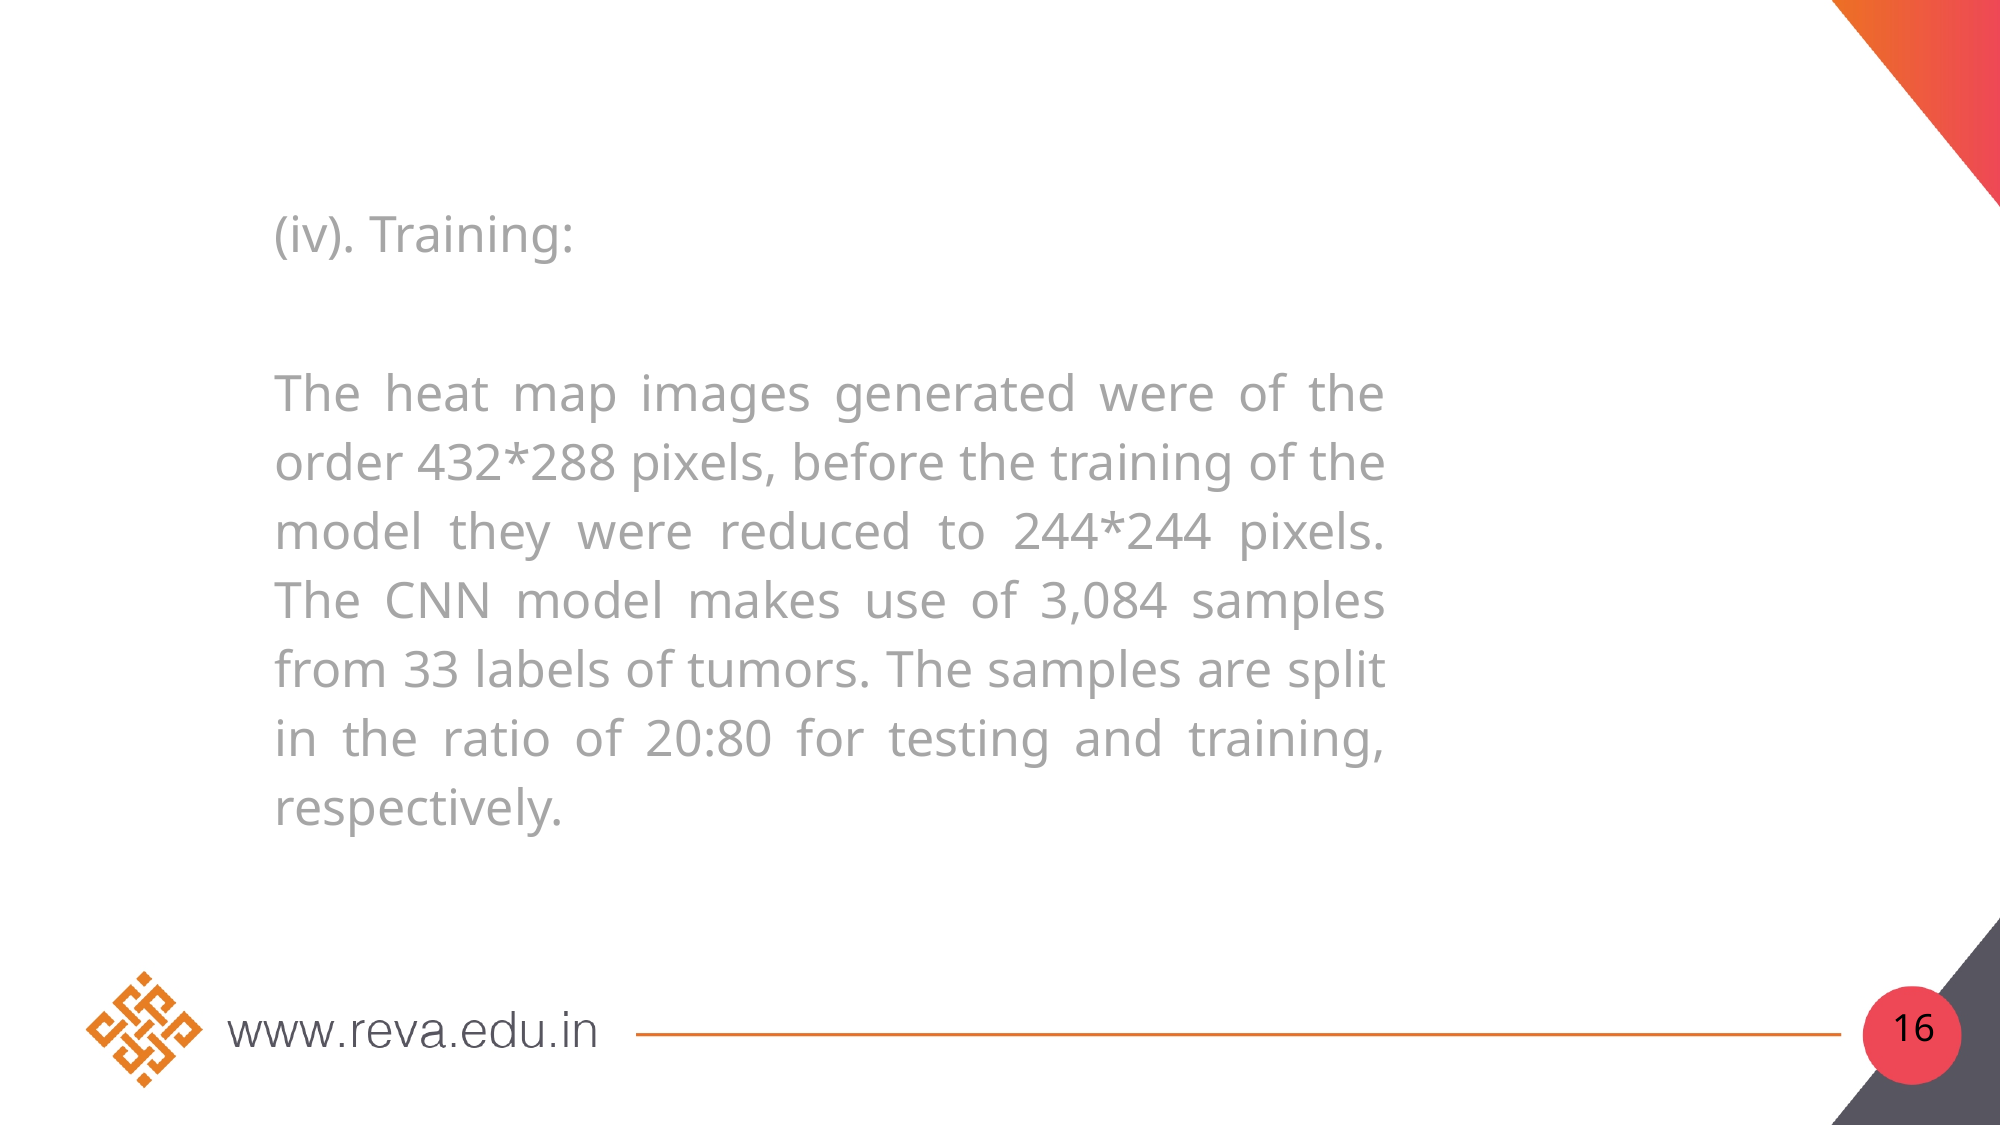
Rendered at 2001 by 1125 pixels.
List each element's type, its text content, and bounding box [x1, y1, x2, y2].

picture [0, 0, 2000, 1125]
text_box (iv). Training: The heat map images generated were of the order 432*288 pixels, before the training of the model they were reduced to 244*244 pixels. The CNN model makes use of 3,084 samples from 33 labels of tumors. The samples are split in the ratio of 20:80 for testing and training, respectively. [184, 169, 1402, 956]
slide_number 16 [1864, 999, 1963, 1060]
